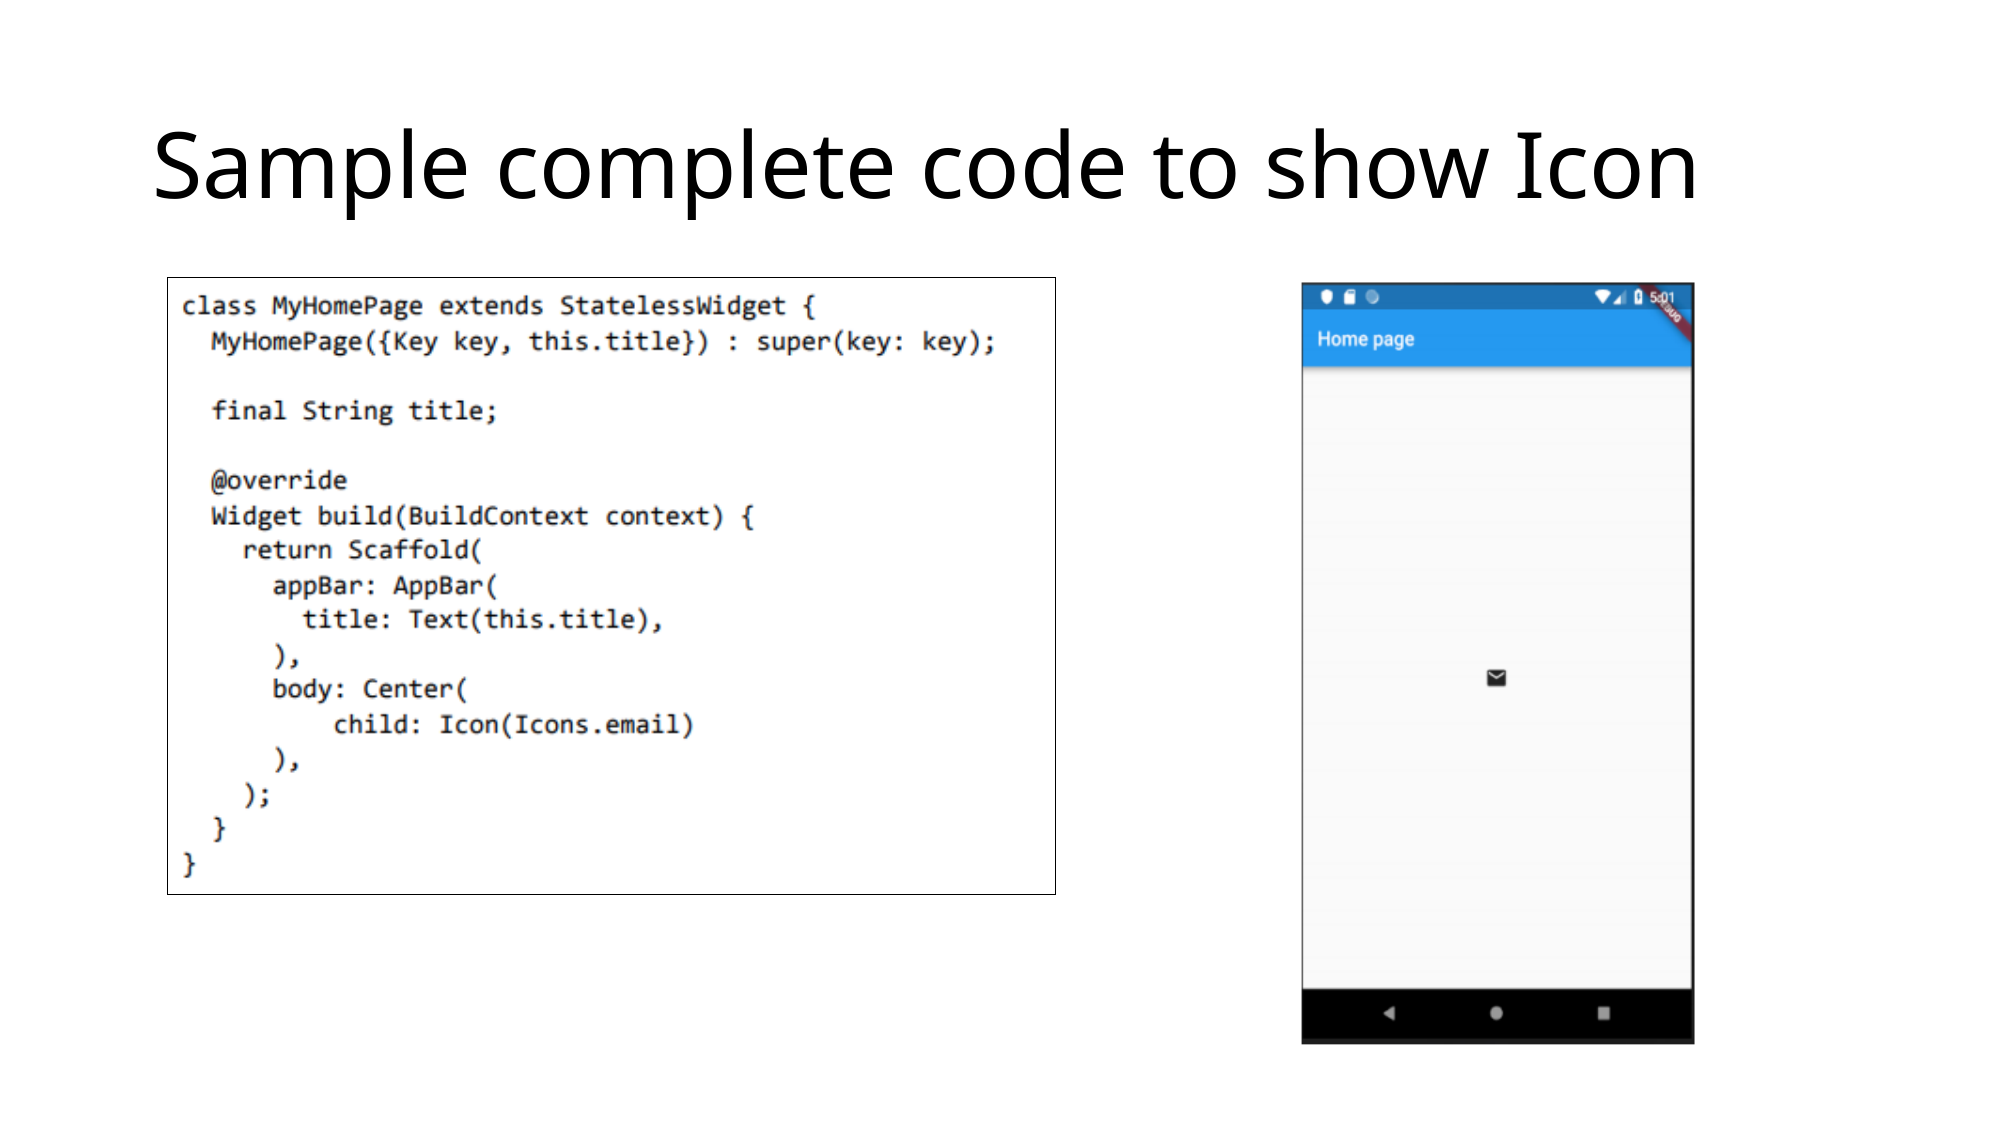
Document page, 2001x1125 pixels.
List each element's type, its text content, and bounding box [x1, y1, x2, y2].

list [167, 277, 1056, 895]
title Sample complete code to show Icon [137, 59, 1863, 278]
picture [1299, 277, 1699, 1053]
